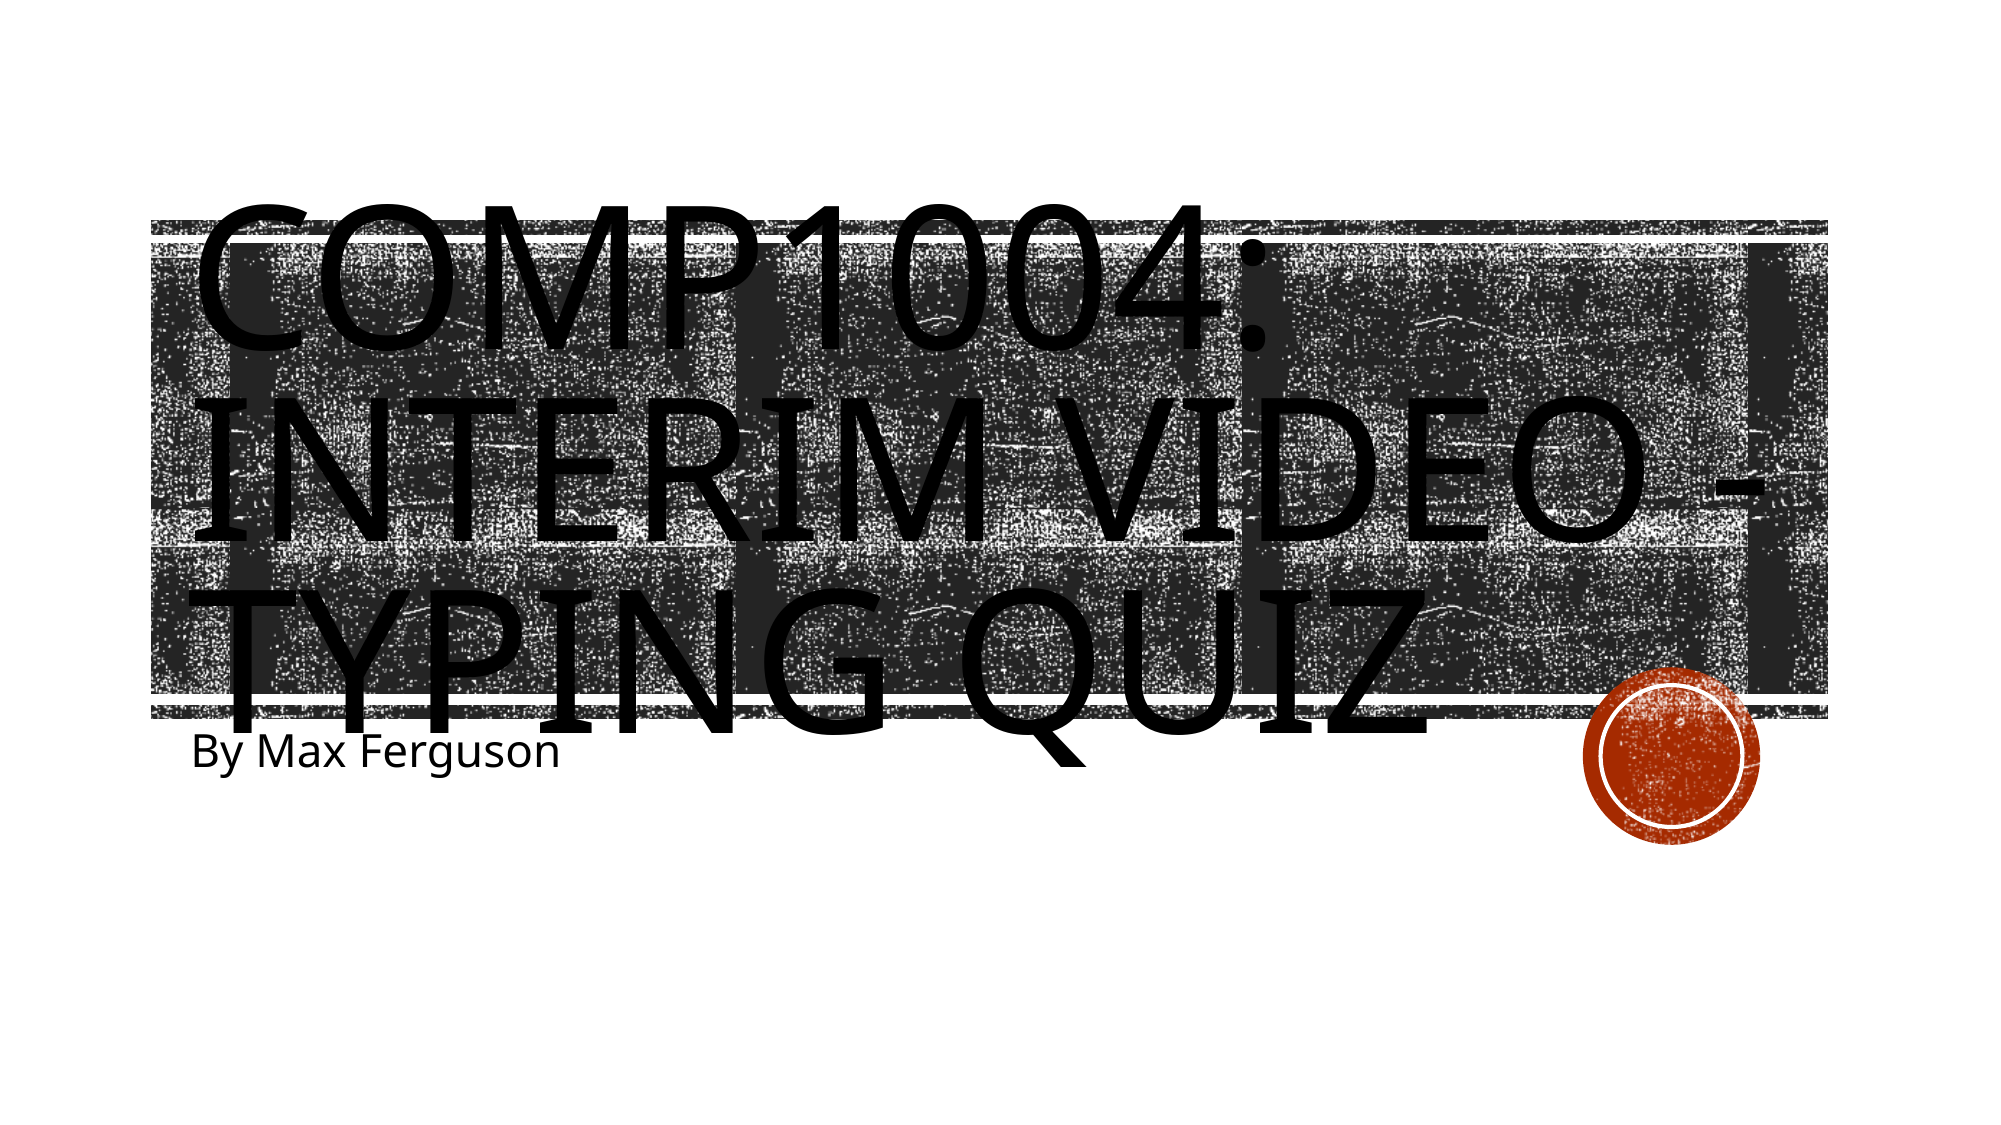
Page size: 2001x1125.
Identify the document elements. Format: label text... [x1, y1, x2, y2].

subtitle By Max Ferguson [175, 720, 1470, 896]
title COMP1004: INTERIM VIDEO - Typing quiz [172, 234, 1808, 733]
